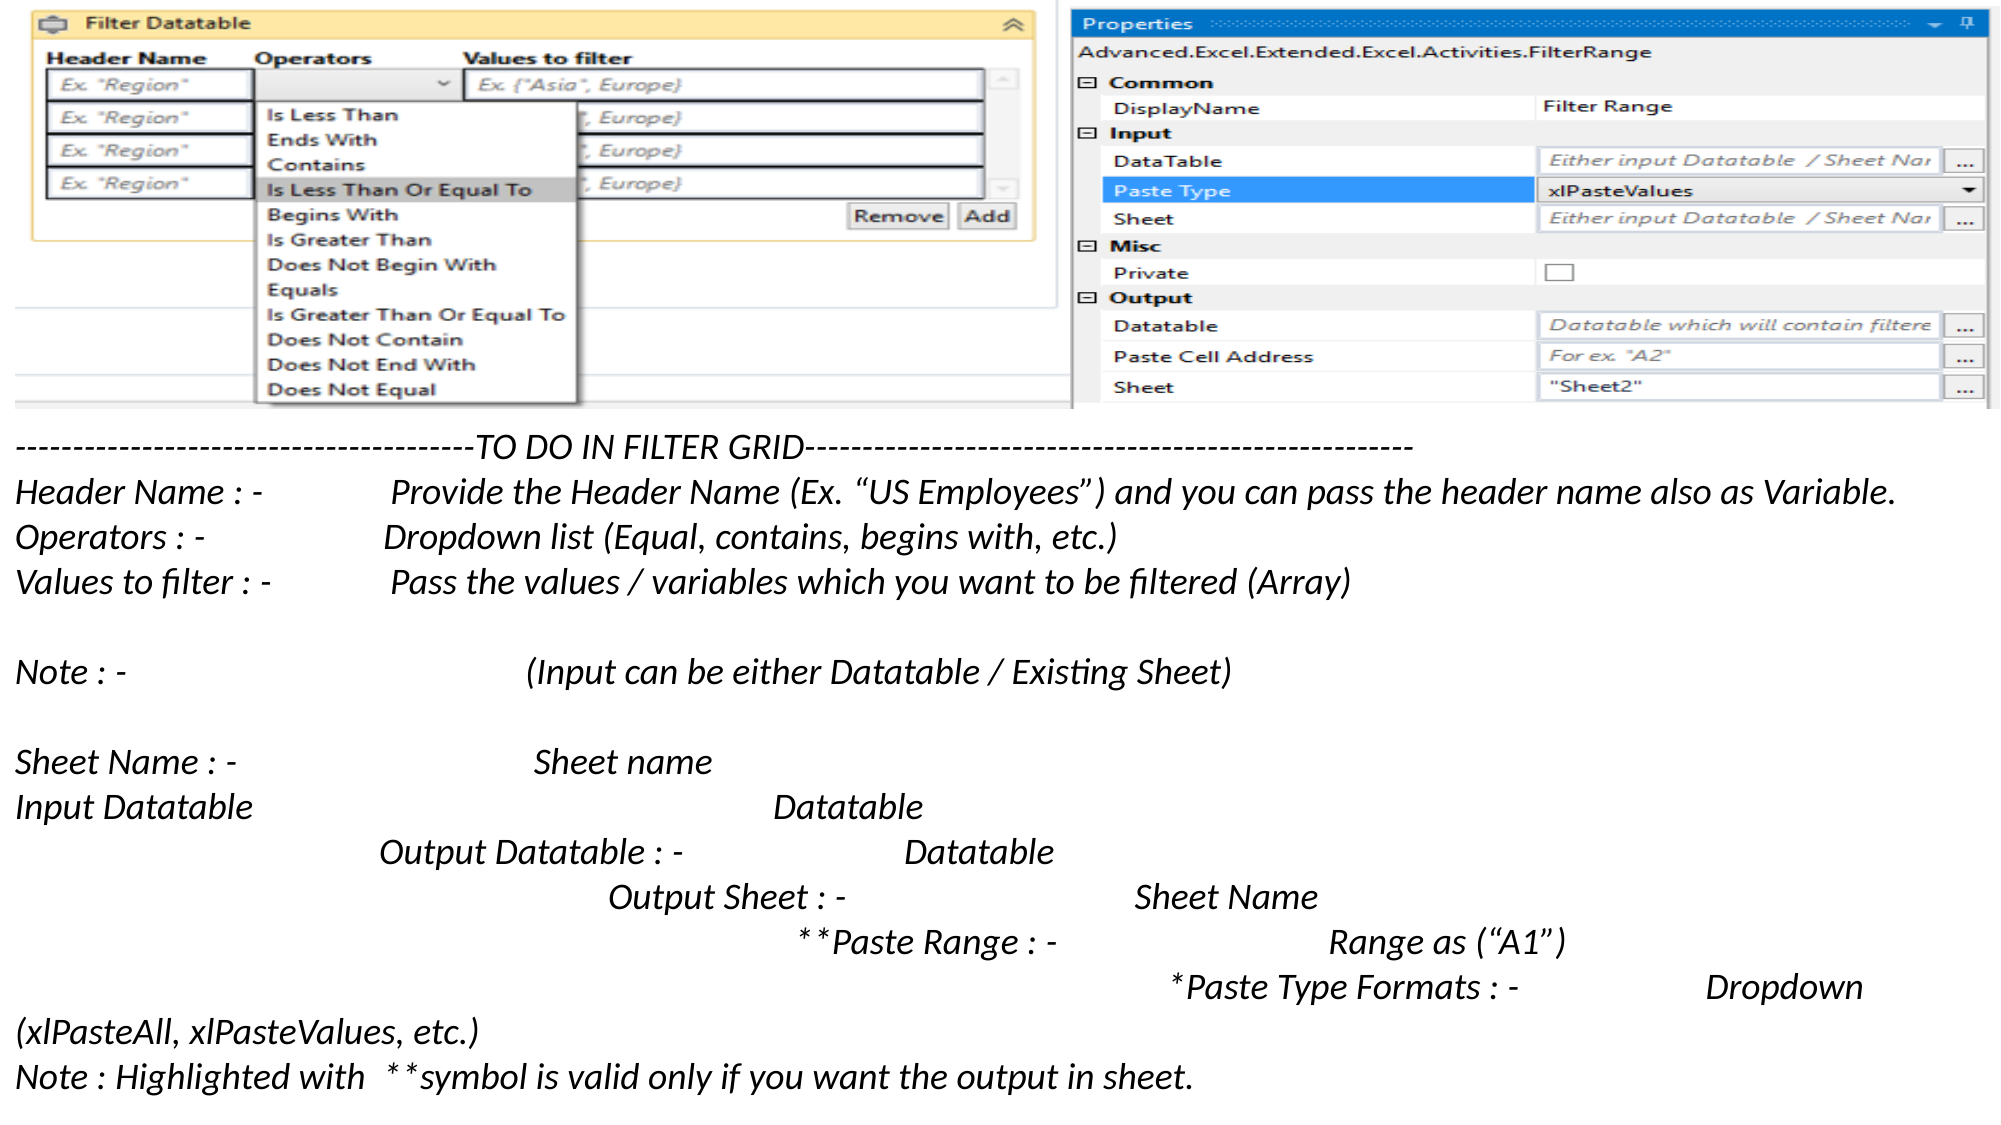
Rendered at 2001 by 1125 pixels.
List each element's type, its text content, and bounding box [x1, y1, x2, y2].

text_box ----------------------------------------TO DO IN FILTER GRID----------------------------------------------------- Header Name : - Provide the Header Name (Ex. “US Employees”) and you can pass the header name also as Variable. Operators : - Dropdown list (Equal, contains, begins with, etc.) Values to filter : - Pass the values / variables which you want to be filtered (Array) Note : - (Input can be either Datatable / Existing Sheet) Sheet Name : - Sheet name Input Datatable Datatable Output Datatable : - Datatable Output Sheet : - Sheet Name **Paste Range : - Range as (“A1”) *Paste Type Formats : - Dropdown (xlPasteAll, xlPasteValues, etc.) Note : Highlighted with **symbol is valid only if you want the output in sheet. [0, 415, 1985, 1105]
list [14, 0, 1071, 409]
picture [1070, 6, 2000, 409]
